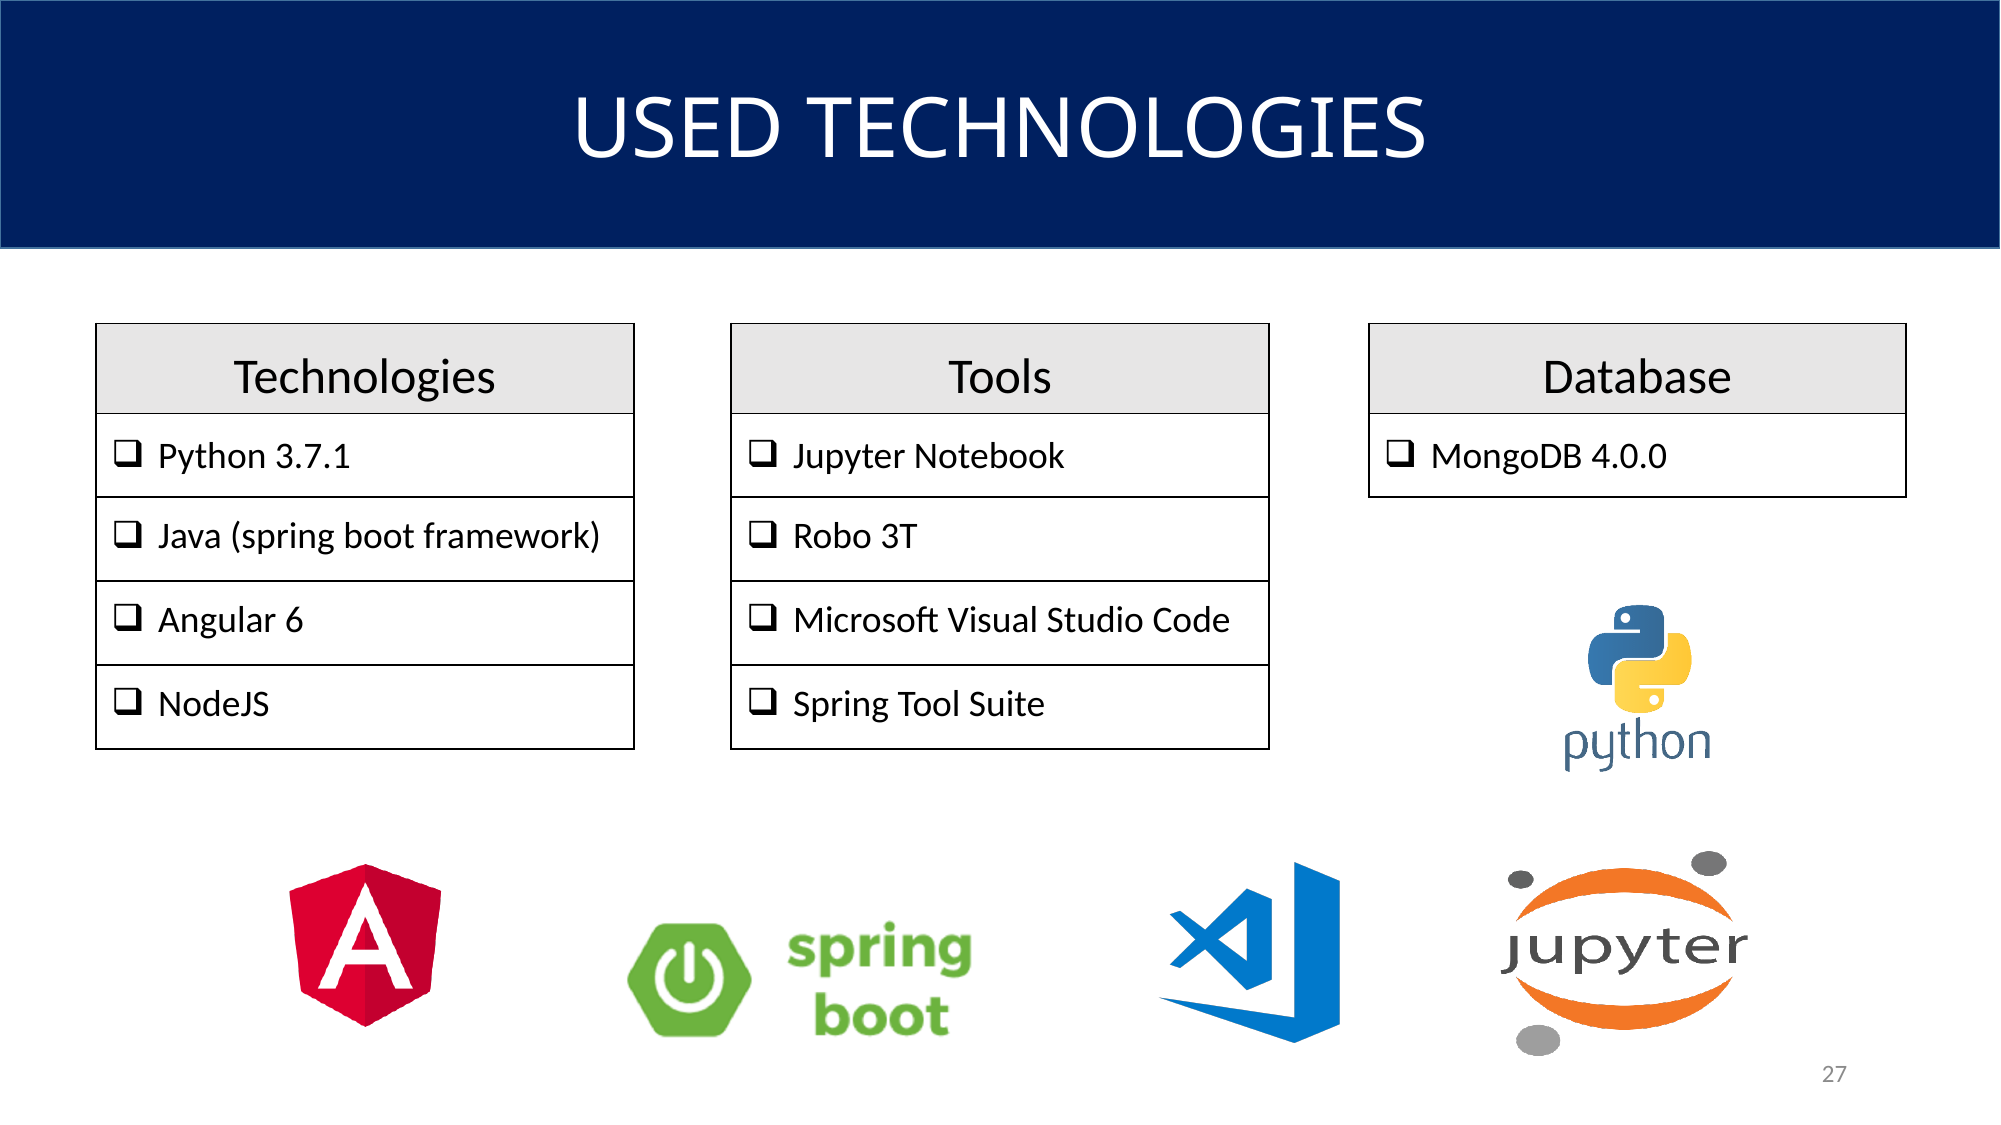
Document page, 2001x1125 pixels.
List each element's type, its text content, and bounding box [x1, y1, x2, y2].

table_cell Microsoft Visual Studio Code [732, 582, 1268, 664]
picture [1158, 862, 1340, 1043]
table_cell Jupyter Notebook [732, 414, 1268, 496]
table_cell NodeJS [97, 666, 633, 748]
table_cell Java (spring boot framework) [97, 498, 633, 580]
table_cell Robo 3T [732, 498, 1268, 580]
picture [263, 839, 467, 1043]
picture [624, 885, 1001, 1073]
table_header Tools [732, 324, 1268, 413]
text_box USED TECHNOLOGIES [0, 0, 2000, 249]
table_header Technologies [97, 324, 633, 413]
picture [1461, 602, 1814, 779]
table_cell MongoDB 4.0.0 [1370, 414, 1905, 496]
picture [1497, 848, 1752, 1057]
table_cell Python 3.7.1 [97, 414, 633, 496]
table_header Database [1370, 324, 1905, 413]
table_cell Spring Tool Suite [732, 666, 1268, 748]
table_cell Angular 6 [97, 582, 633, 664]
slide_number 26 [1412, 1042, 1863, 1103]
